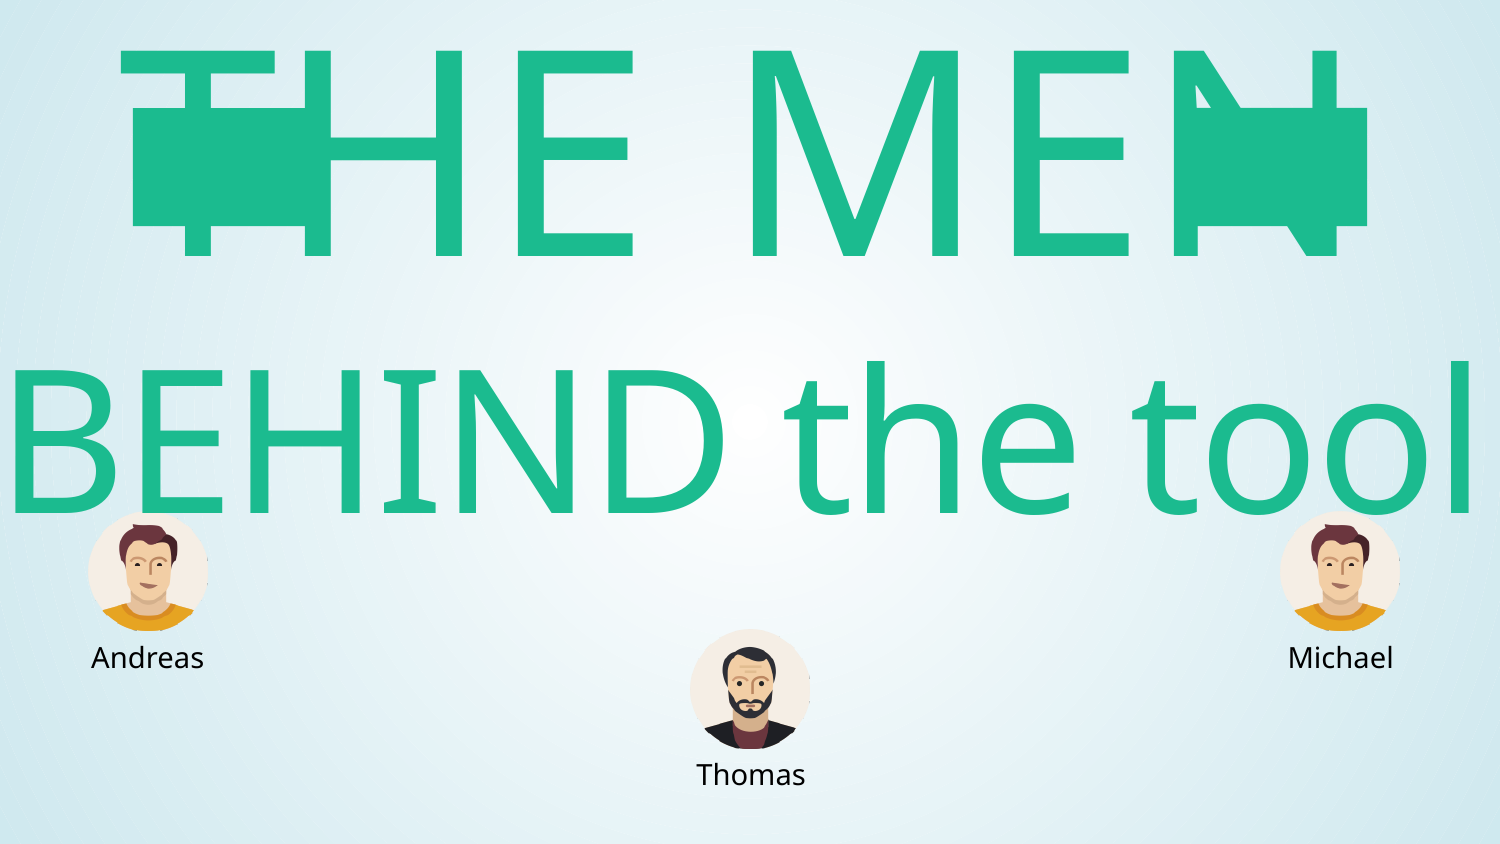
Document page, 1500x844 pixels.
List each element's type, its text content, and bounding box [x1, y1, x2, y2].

text_box Thomas [681, 749, 821, 800]
picture [1280, 511, 1400, 631]
text_box Michael [1272, 631, 1409, 682]
text_box Andreas [76, 631, 220, 682]
picture [690, 629, 810, 749]
picture [88, 511, 208, 631]
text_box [132, 0, 1368, 568]
